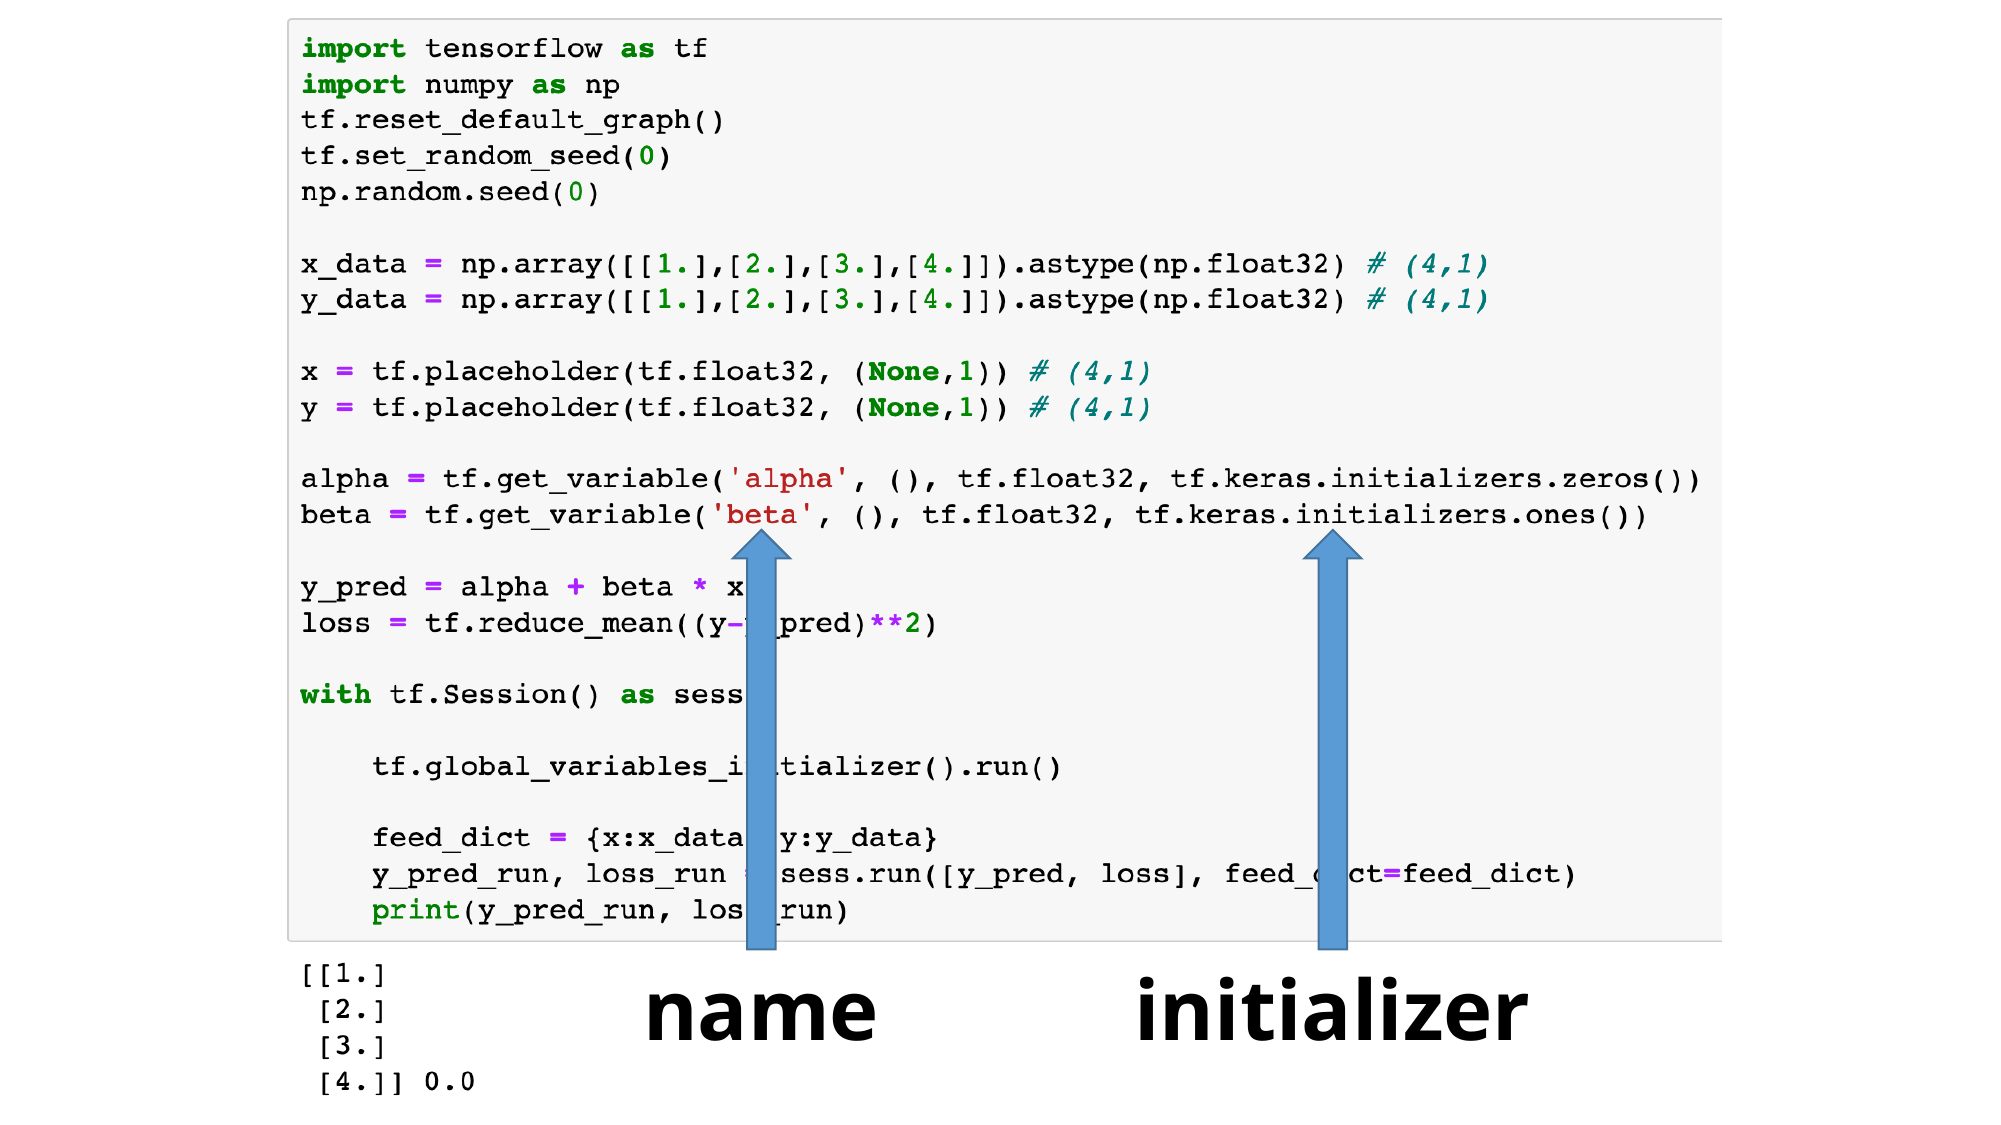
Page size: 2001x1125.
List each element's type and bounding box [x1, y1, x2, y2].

picture [278, 9, 1722, 1116]
